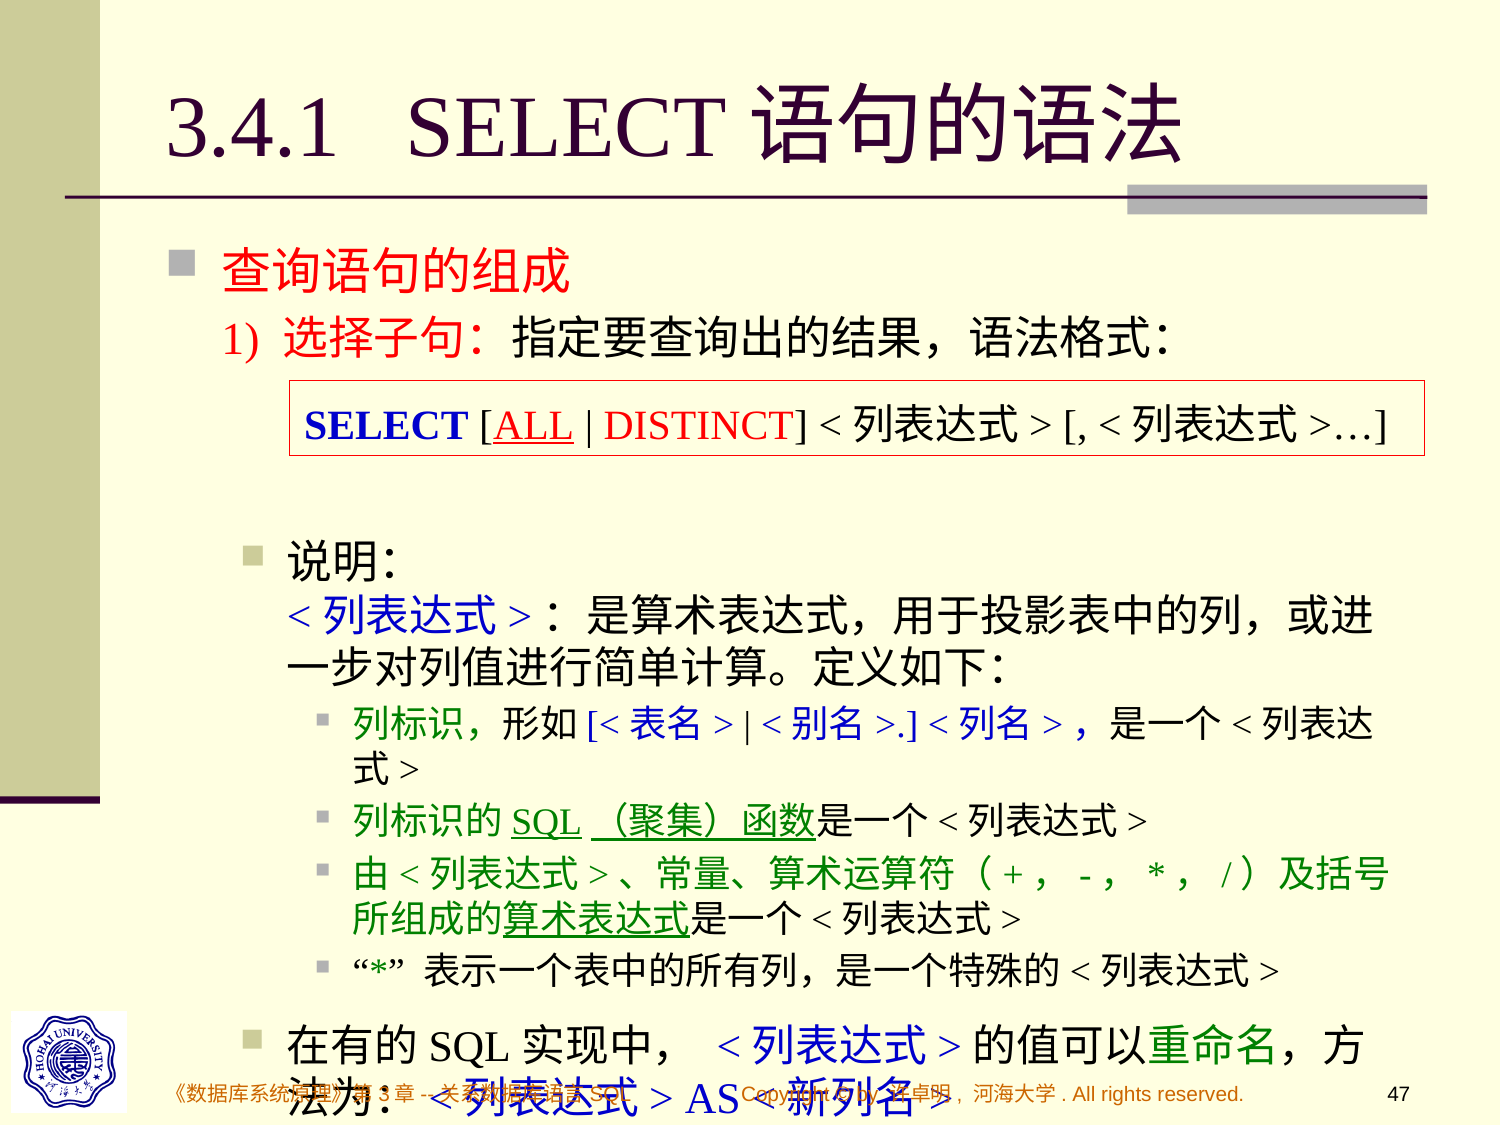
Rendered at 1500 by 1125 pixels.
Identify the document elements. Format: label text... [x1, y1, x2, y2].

picture [11, 1011, 127, 1113]
slide_number 47 [1316, 1073, 1425, 1115]
footer 《数据库系统原理》第3章--关系数据库语言SQL [151, 1073, 703, 1115]
slide_number Copyright © by 许卓明, 河海大学. All rights reserved. [726, 1073, 1294, 1115]
list 查询语句的组成 1) 选择子句：指定要查询出的结果，语法格式： 说明： <列表达式>：是算术表达式，用于投影表中的列，或进一步对列值进行简单计算。定义如下： 列标识，形如[<表名> | <别名>.] <列名>，是一个<列表达式> 列标识的SQL（聚集）函数是一个<列表达式> 由<列表达式>、常量、算术运算符（+，-，*，/）及括号所组成的算术表达式是一个<列表达式> “*” 表示一个表中的所有列，是一个特殊的<列表达式> 在有的SQL实现中， <列表达式>的值可以重命名，方法为：<列表达式> AS <新列名> [149, 231, 1426, 1074]
title 3.4.1 SELECT语句的语法 [149, 45, 1426, 197]
text_box SELECT [ALL | DISTINCT] <列表达式> [, <列表达式>…] [289, 380, 1425, 456]
